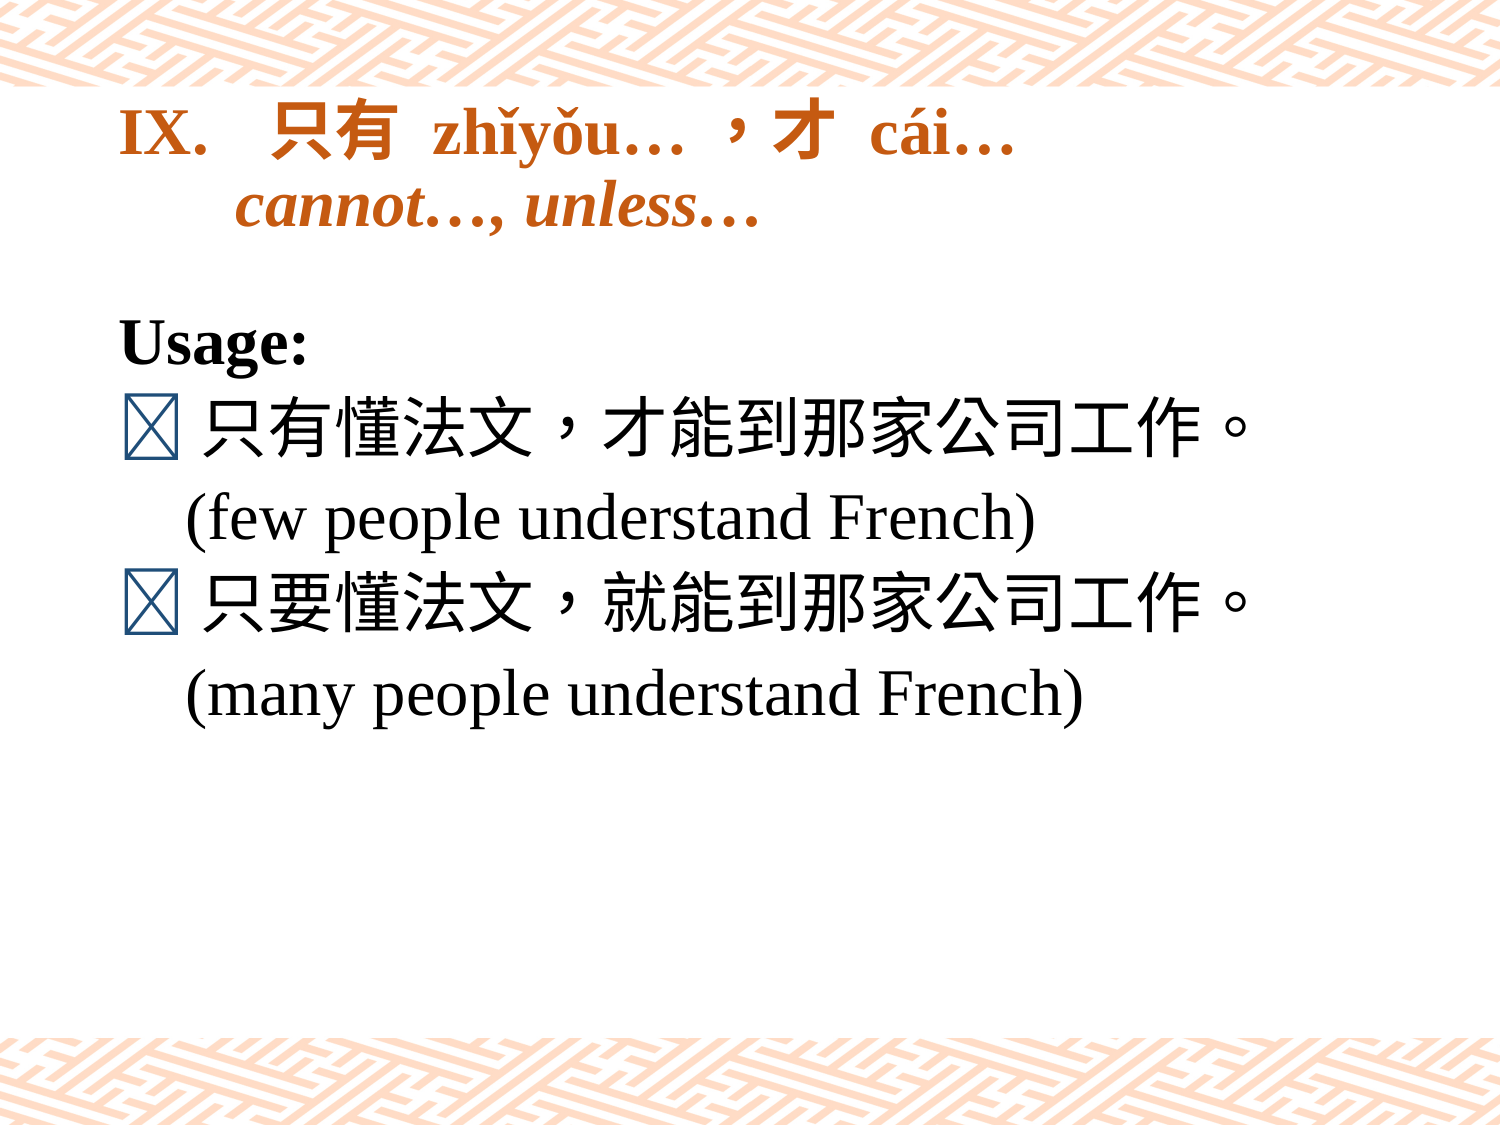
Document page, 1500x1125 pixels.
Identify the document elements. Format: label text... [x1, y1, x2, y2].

list Usage: 只有懂法文，才能到那家公司工作。 (few people understand French) 只要懂法文，就能到那家公司工作。 (many people understand French) [103, 299, 1397, 1014]
title IX. 只有 zhǐyǒu…，才 cái… cannot…, unless… [103, 59, 1397, 278]
picture [0, 0, 1500, 1125]
